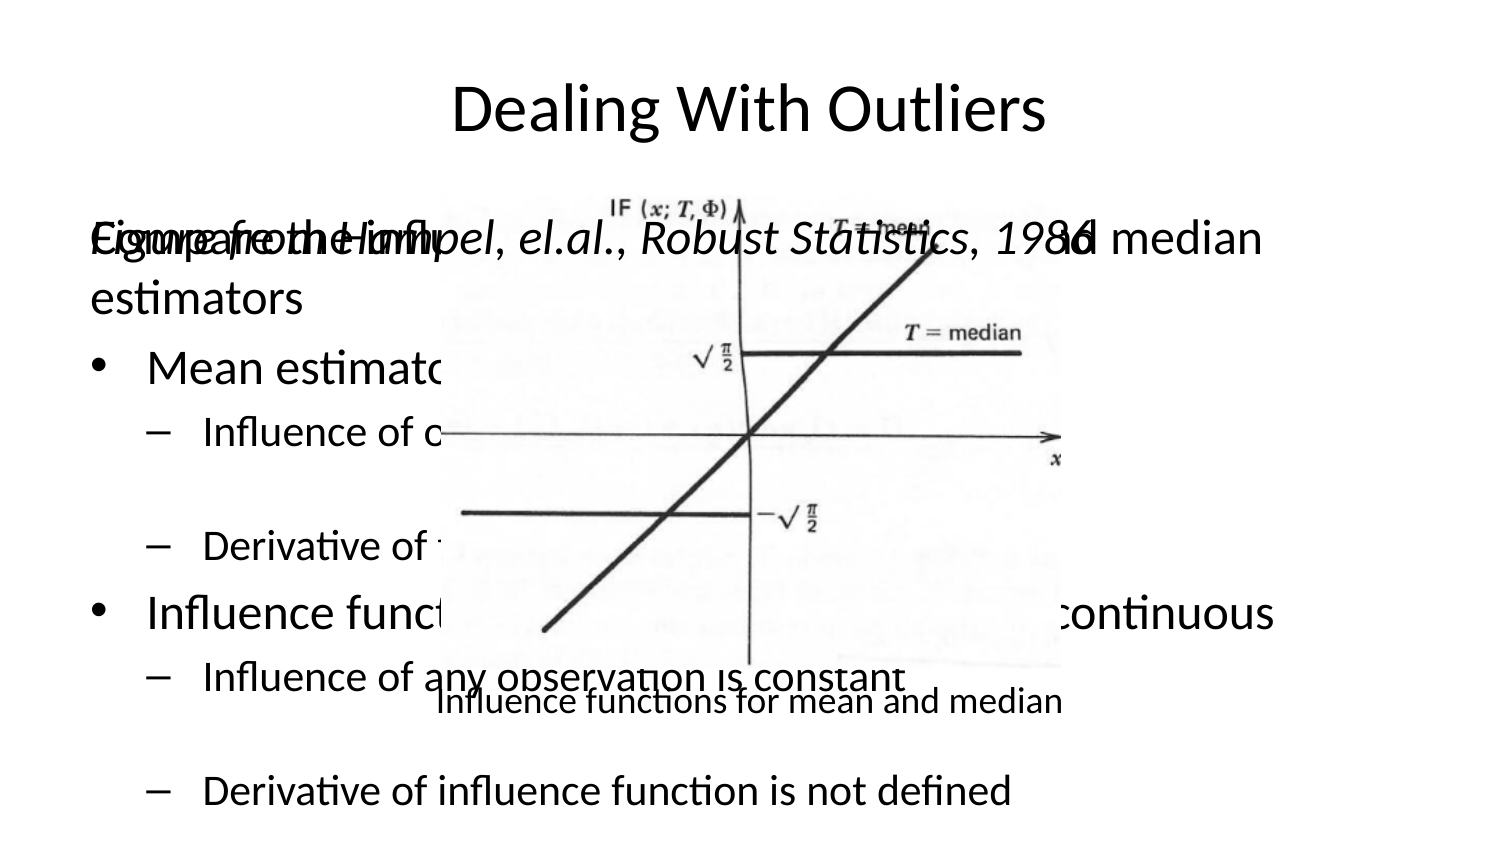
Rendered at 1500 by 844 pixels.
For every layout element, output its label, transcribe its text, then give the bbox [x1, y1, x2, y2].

list Figure from Hampel, el.al., Robust Statistics, 1986 [75, 196, 1425, 754]
title Dealing With Outliers [75, 33, 1425, 175]
picture [441, 195, 1061, 669]
